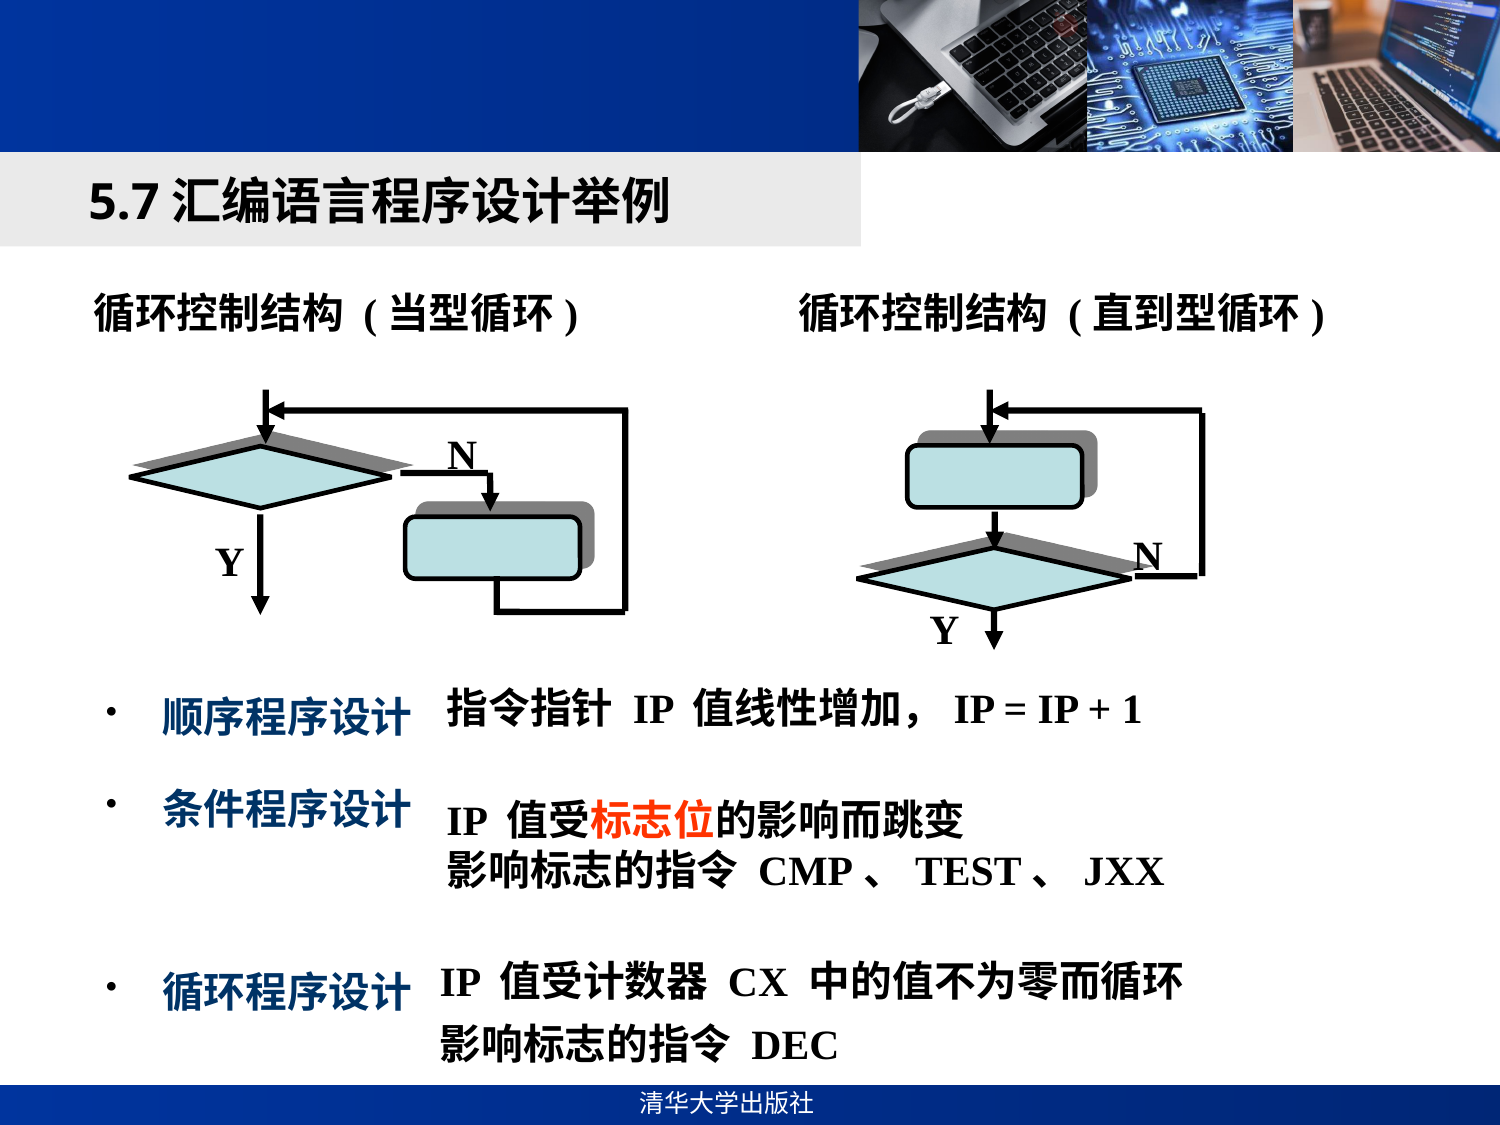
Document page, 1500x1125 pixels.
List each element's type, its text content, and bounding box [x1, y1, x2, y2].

text_box IP 值受标志位的影响而跳变 影响标志的指令 CMP、TEST、JXX [431, 786, 1223, 902]
text_box IP 值受计数器 CX 中的值不为零而循环 影响标志的指令 DEC [424, 947, 1229, 1075]
text_box [856, 547, 1118, 610]
text_box [907, 445, 1083, 508]
text_box [989, 404, 1203, 417]
text_box Y [199, 527, 260, 593]
text_box [265, 404, 629, 417]
list 5.7汇编语言程序设计举例 [73, 162, 1031, 247]
picture [858, 0, 1500, 152]
text_box [988, 511, 1001, 551]
text_box [254, 514, 267, 616]
text_box 循环控制结构 (直到型循环) [783, 279, 1340, 345]
text_box N [1118, 521, 1179, 587]
text_box [405, 516, 581, 579]
text_box Y [914, 595, 980, 658]
text_box [983, 411, 996, 444]
text_box [987, 611, 1001, 651]
text_box [259, 411, 272, 444]
text_box [129, 446, 392, 509]
text_box 指令指针 IP 值线性增加，IP = IP + 1 [431, 674, 1424, 740]
text_box 顺序程序设计 条件程序设计 循环程序设计 [91, 658, 1280, 1042]
text_box [483, 485, 497, 512]
text_box N [432, 420, 493, 485]
text_box 循环控制结构 (当型循环) [78, 279, 593, 345]
